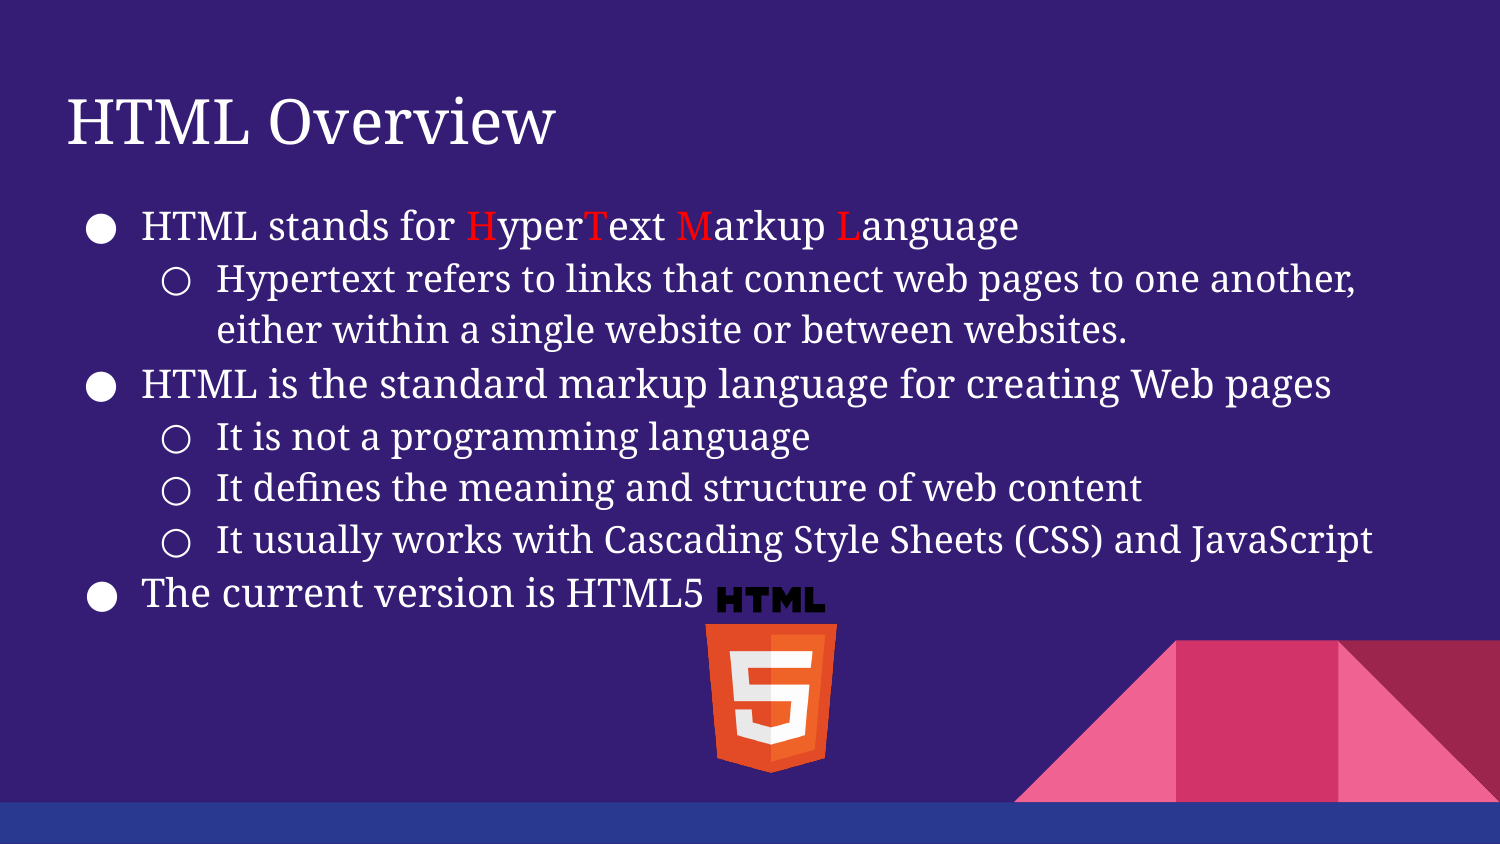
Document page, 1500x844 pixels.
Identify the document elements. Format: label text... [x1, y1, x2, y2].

list HTML stands for HyperText Markup Language Hypertext refers to links that connect web pages to one another, either within a single website or between websites. HTML is the standard markup language for creating Web pages It is not a programming language It defines the meaning and structure of web content It usually works with Cascading Style Sheets (CSS) and JavaScript The current version is HTML5 [51, 178, 1449, 788]
title HTML Overview [51, 67, 1449, 167]
picture [678, 587, 865, 774]
